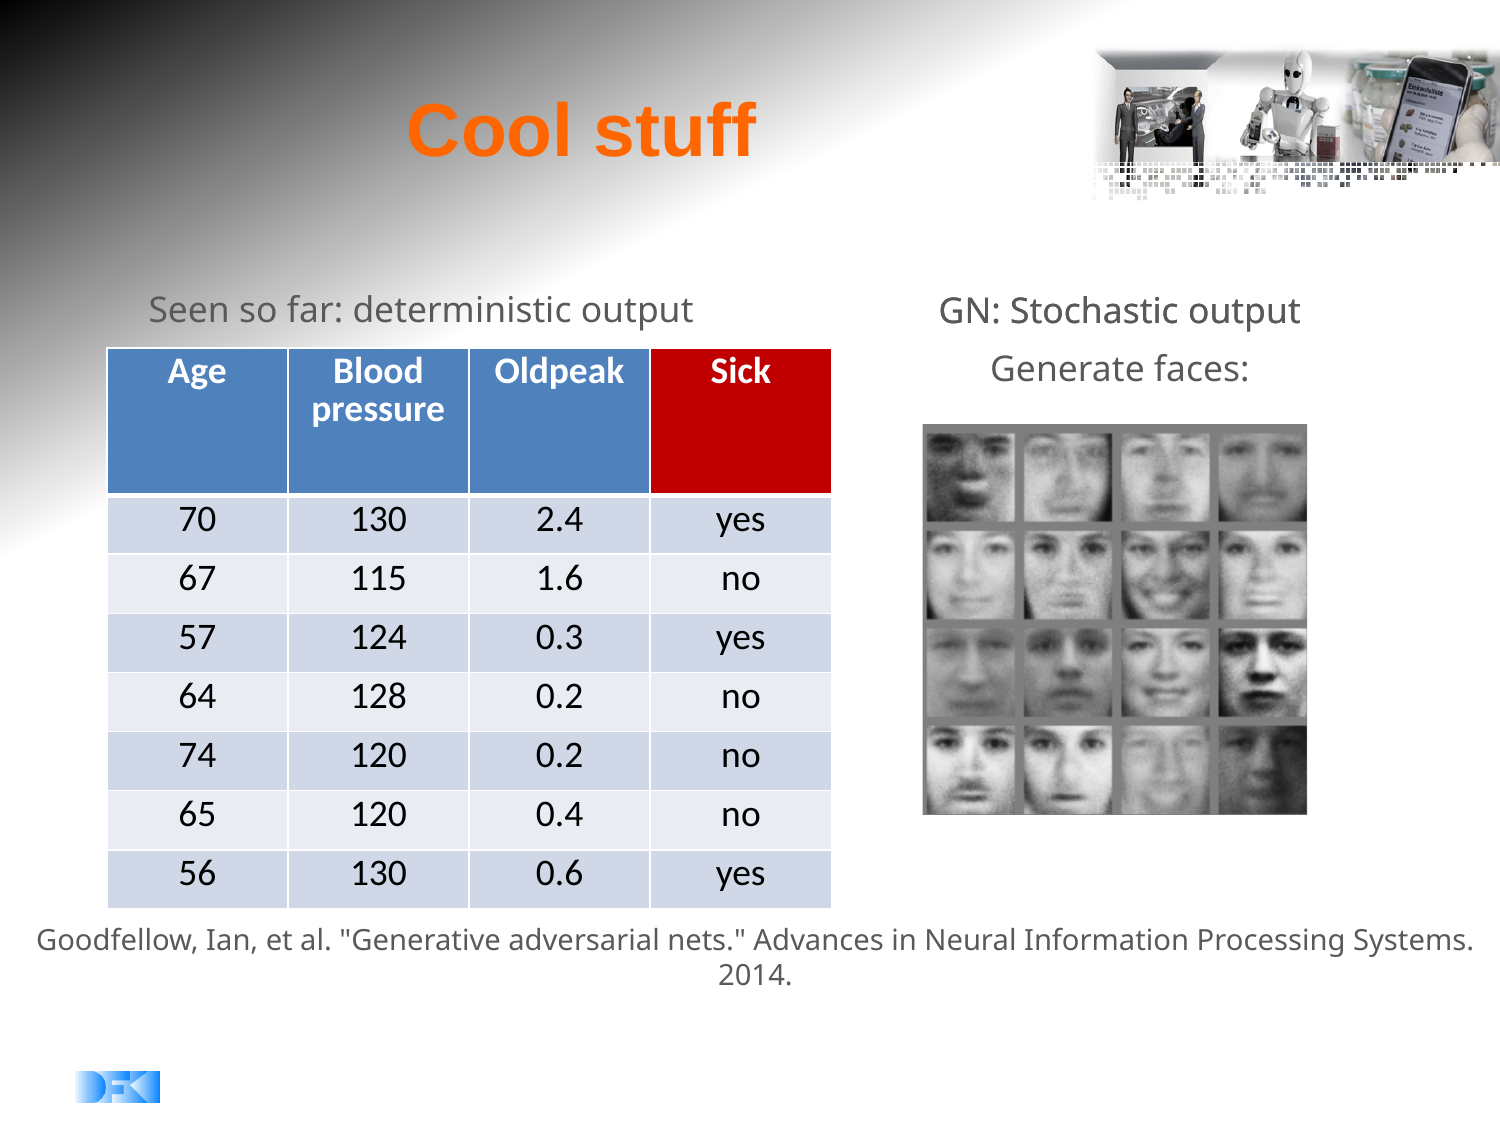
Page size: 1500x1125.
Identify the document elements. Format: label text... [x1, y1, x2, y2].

picture [75, 1071, 160, 1103]
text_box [29, 267, 1482, 991]
picture [1086, 32, 1500, 202]
title Cool stuff [74, 48, 1086, 205]
